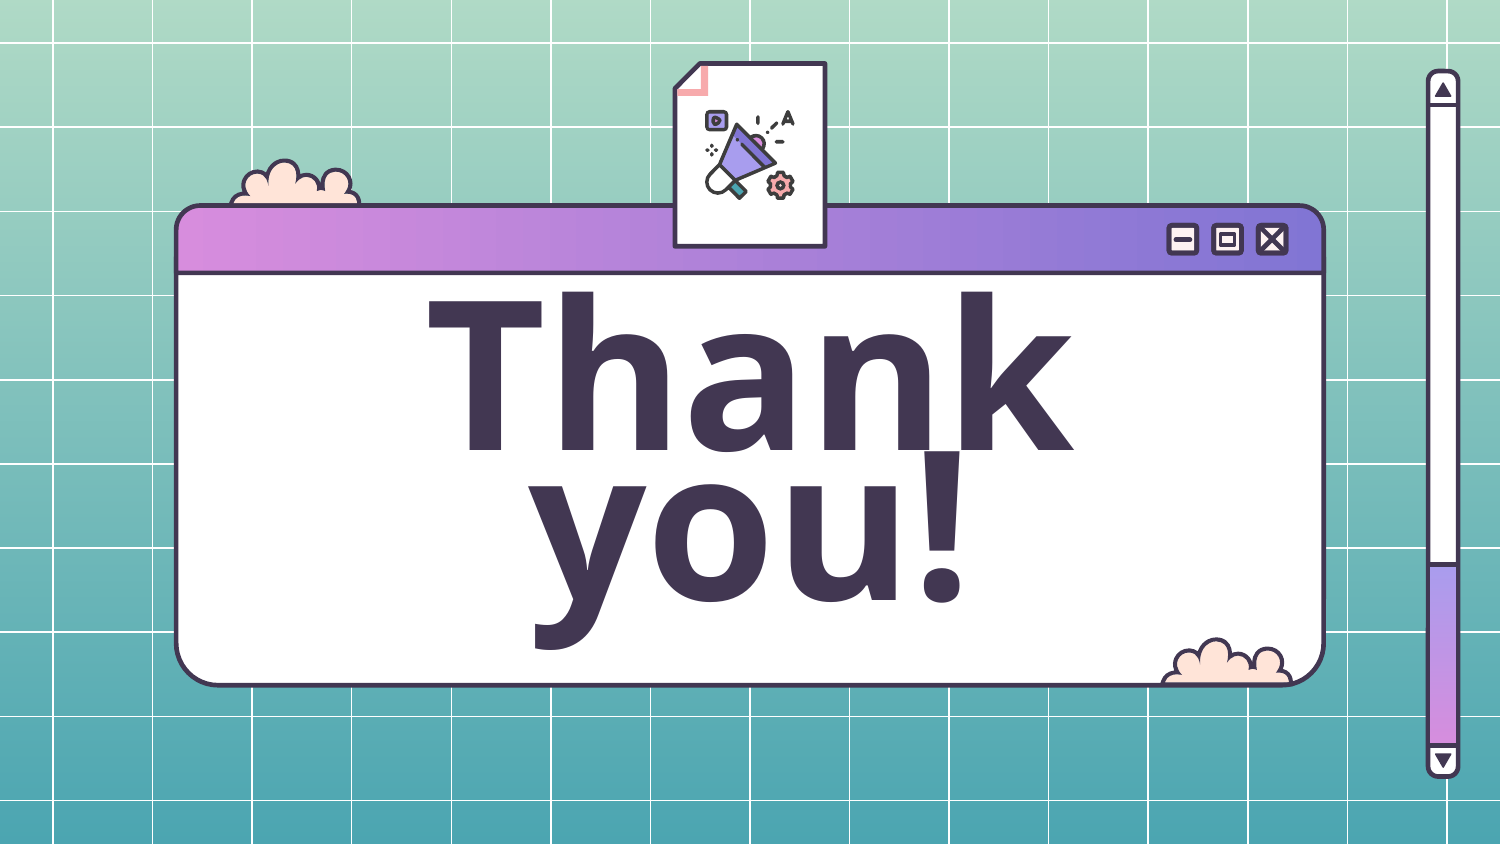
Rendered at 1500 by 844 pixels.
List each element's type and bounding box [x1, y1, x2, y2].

text_box [658, 79, 842, 231]
text_box [704, 109, 796, 201]
text_box [175, 205, 1324, 686]
text_box [227, 158, 362, 208]
text_box [1159, 637, 1294, 687]
